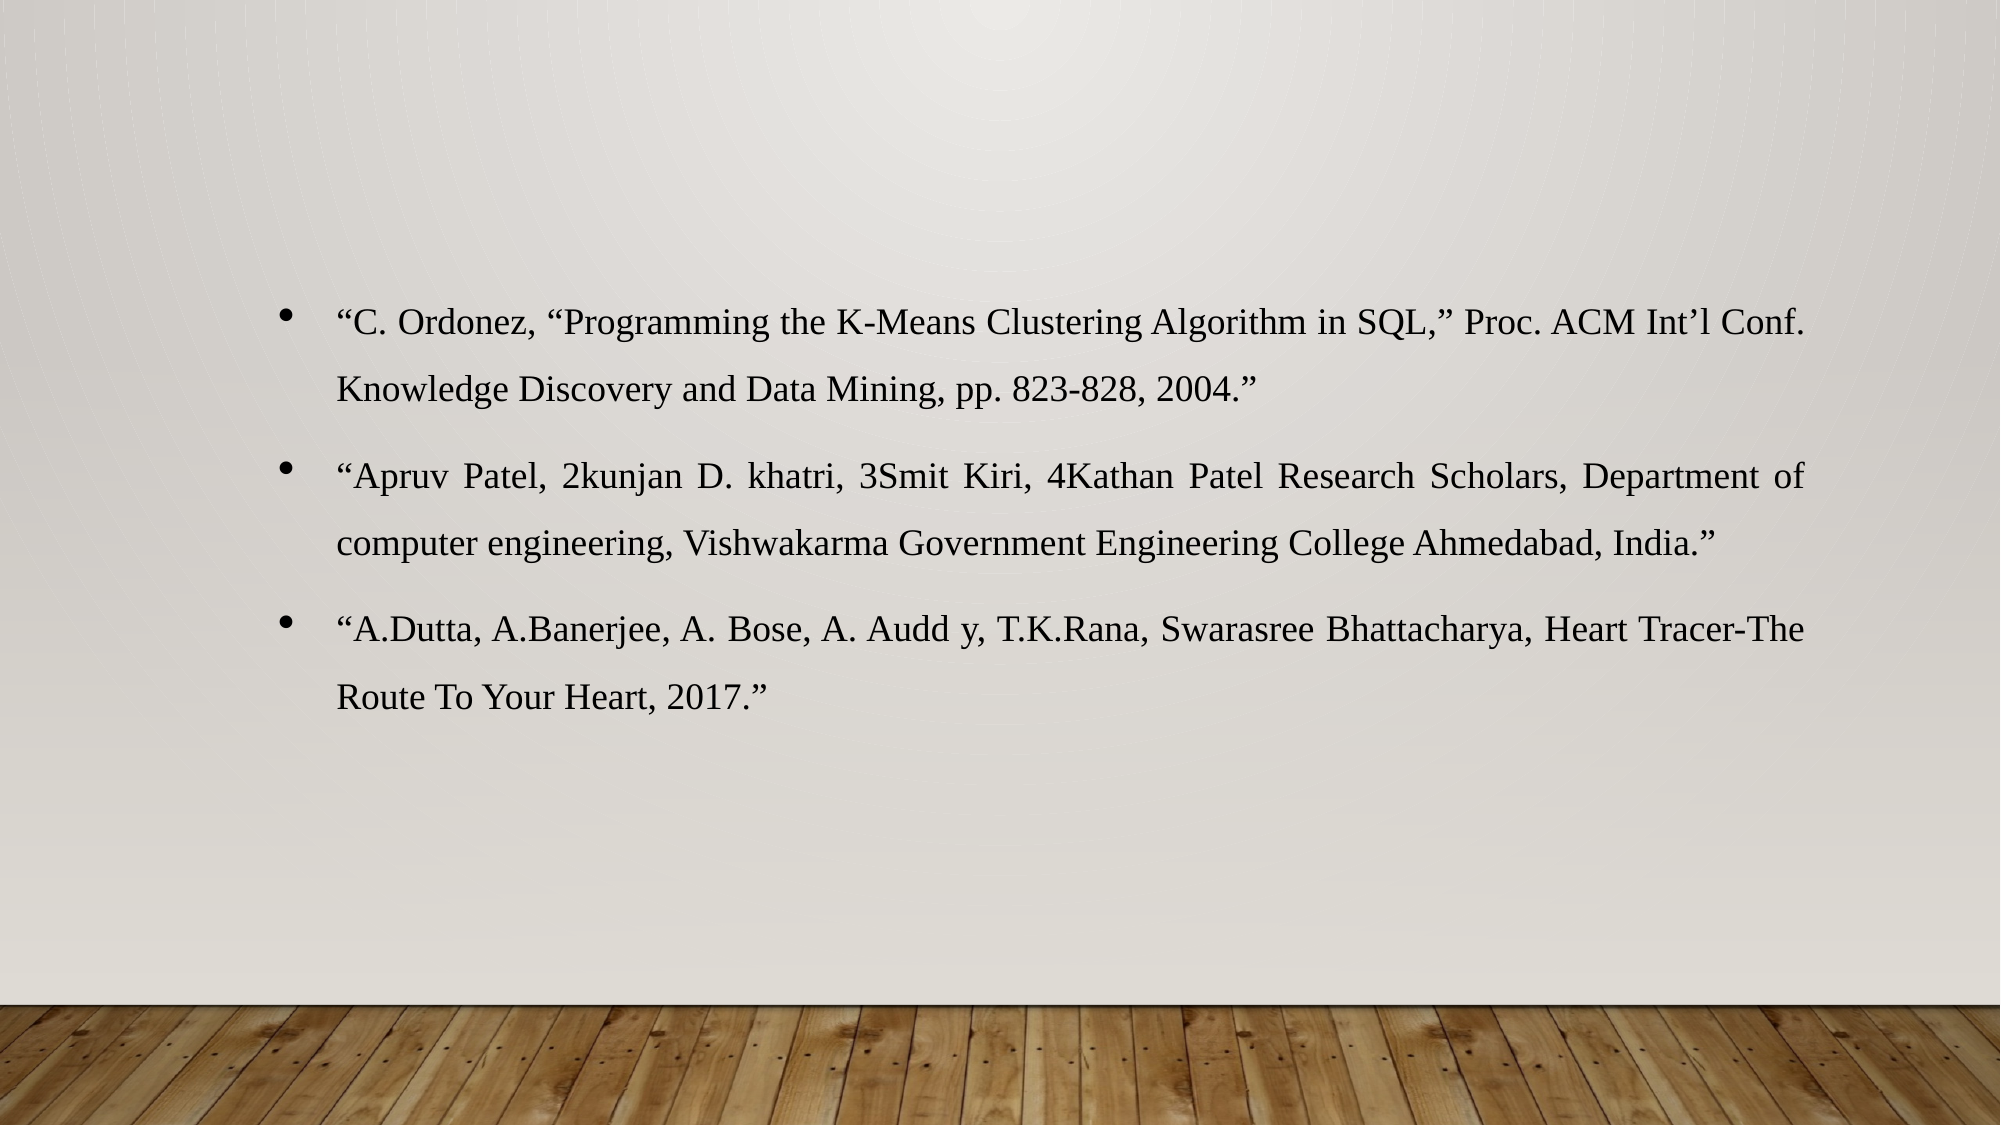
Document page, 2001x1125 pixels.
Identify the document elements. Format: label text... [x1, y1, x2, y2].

text_box “C. Ordonez, “Programming the K-Means Clustering Algorithm in SQL,” Proc. ACM Int’l Conf. Knowledge Discovery and Data Mining, pp. 823-828, 2004.” “Apruv Patel, 2kunjan D. khatri, 3Smit Kiri, 4Kathan Patel Research Scholars, Department of computer engineering, Vishwakarma Government Engineering College Ahmedabad, India.” “A.Dutta, A.Banerjee, A. Bose, A. Audd y, T.K.Rana, Swarasree Bhattacharya, Heart Tracer-The Route To Your Heart, 2017.” [265, 266, 1822, 725]
picture [0, 1005, 2000, 1125]
